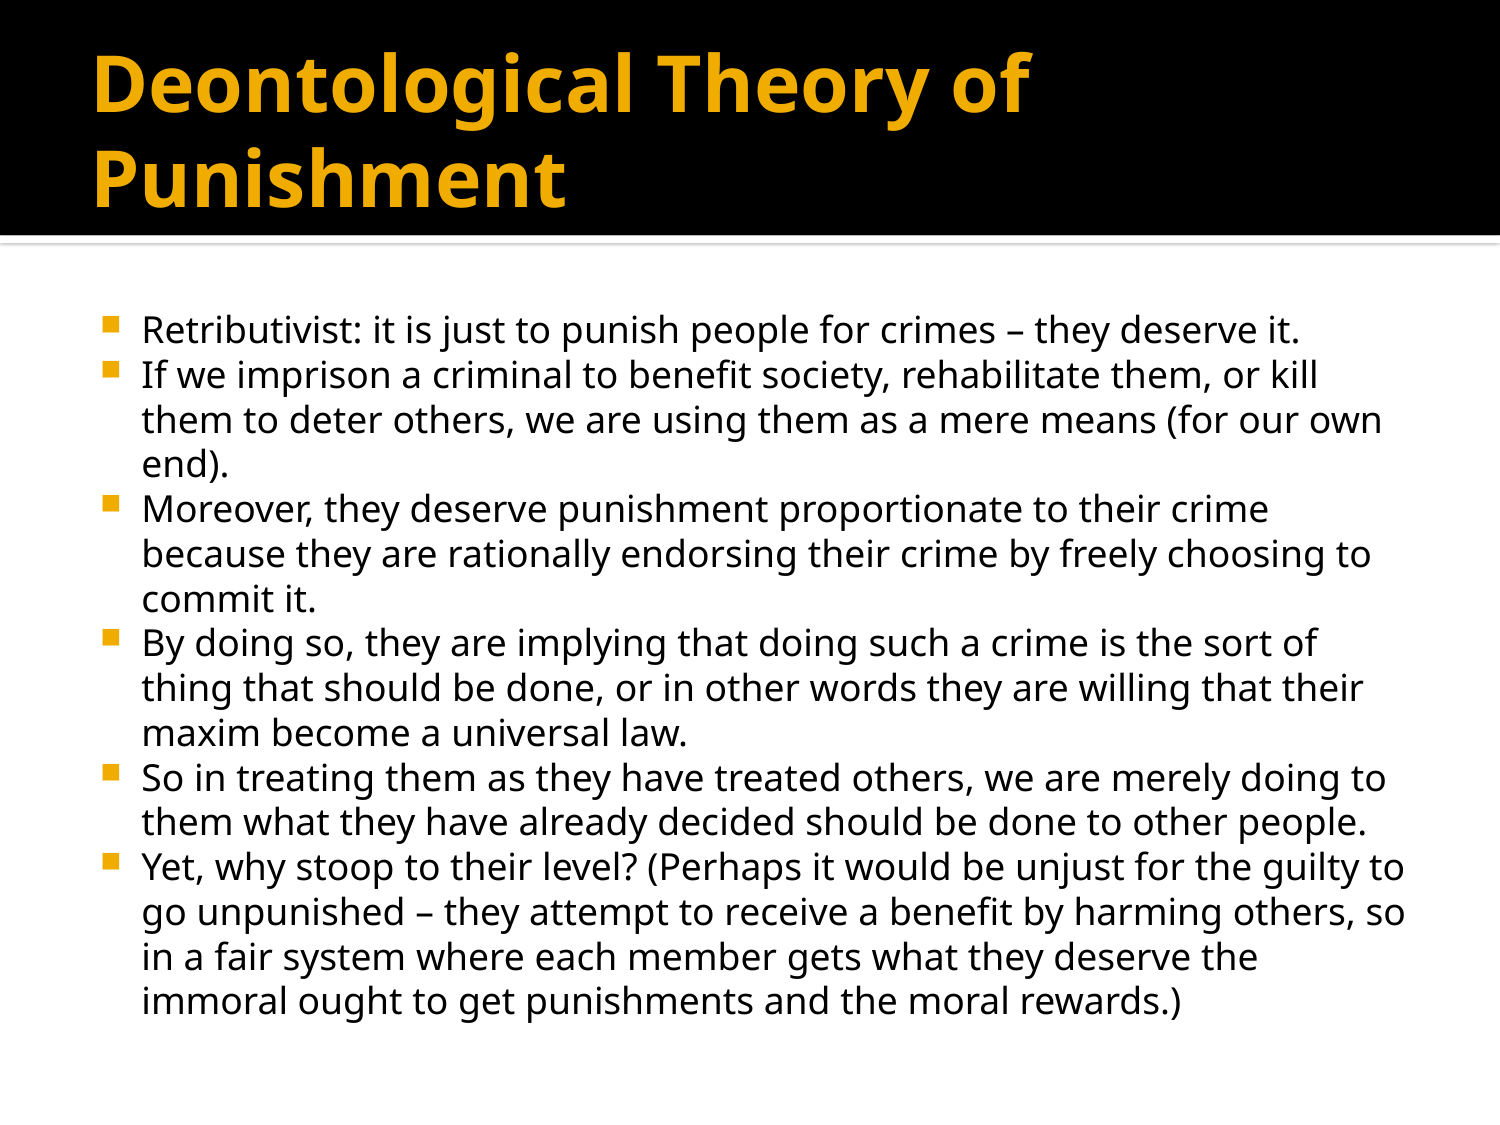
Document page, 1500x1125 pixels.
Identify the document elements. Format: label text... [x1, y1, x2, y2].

title Deontological Theory of Punishment [75, 25, 1425, 231]
list Retributivist: it is just to punish people for crimes – they deserve it. If we imprison a criminal to benefit society, rehabilitate them, or kill them to deter others, we are using them as a mere means (for our own end). Moreover, they deserve punishment proportionate to their crime because they are rationally endorsing their crime by freely choosing to commit it. By doing so, they are implying that doing such a crime is the sort of thing that should be done, or in other words they are willing that their maxim become a universal law. So in treating them as they have treated others, we are merely doing to them what they have already decided should be done to other people. Yet, why stoop to their level? (Perhaps it would be unjust for the guilty to go unpunished – they attempt to receive a benefit by harming others, so in a fair system where each member gets what they deserve the immoral ought to get punishments and the moral rewards.) [75, 291, 1425, 1106]
